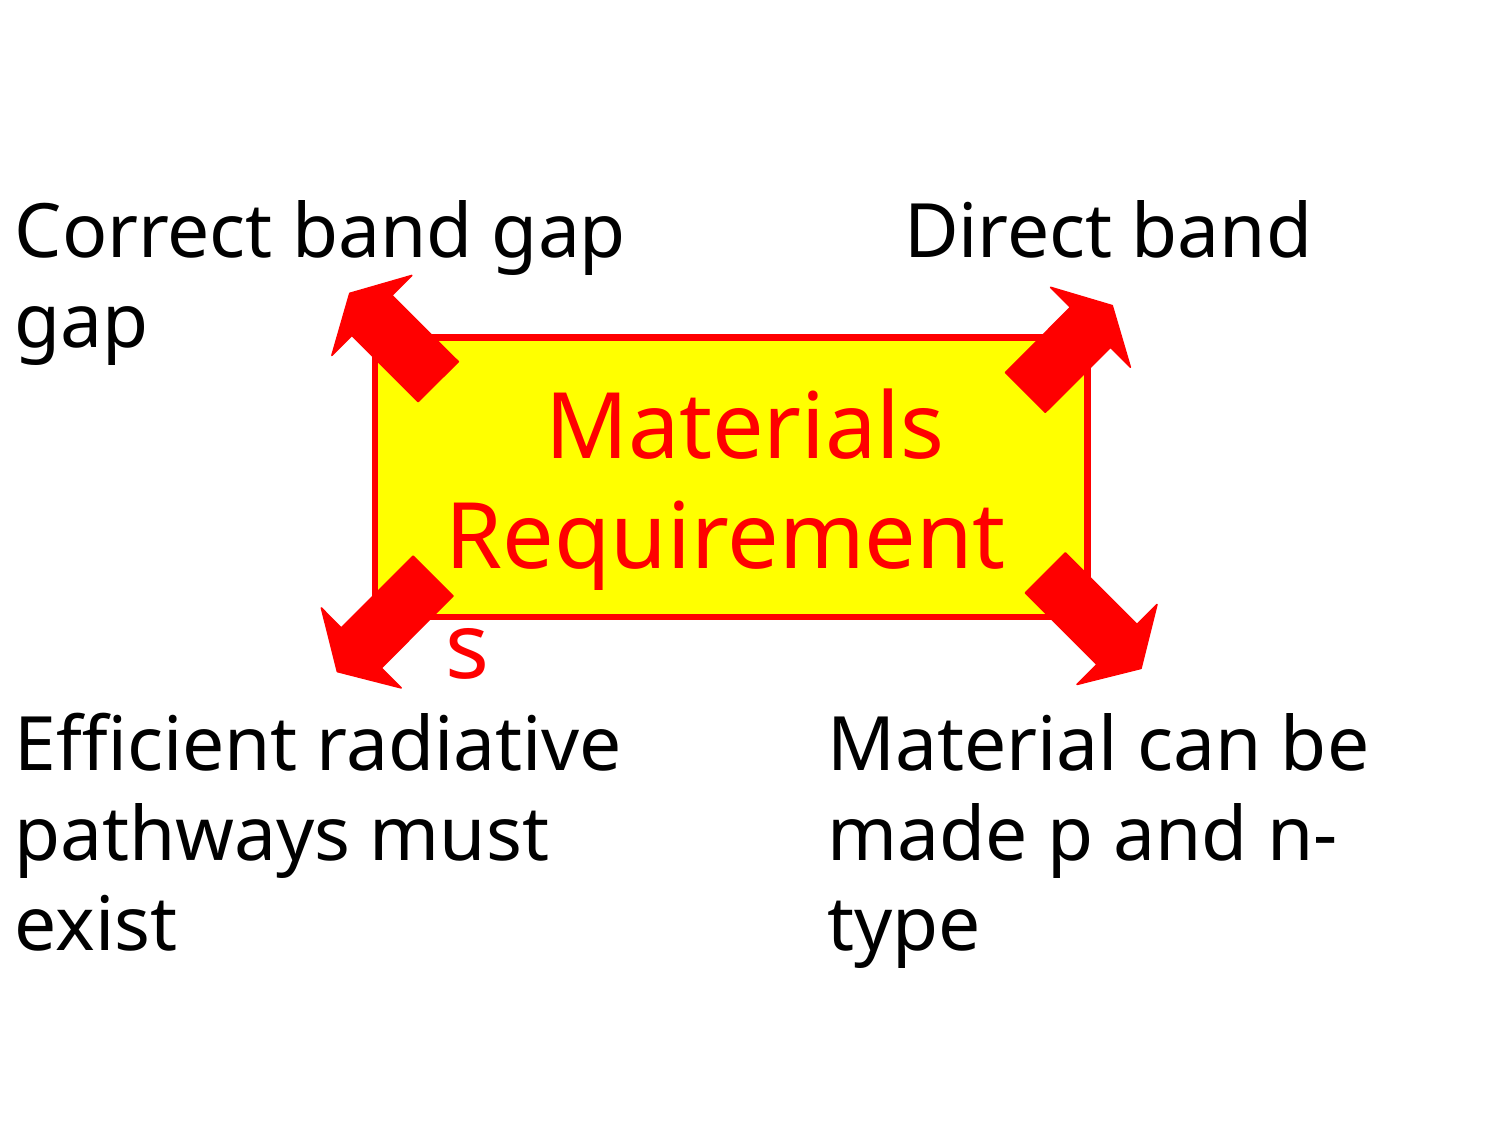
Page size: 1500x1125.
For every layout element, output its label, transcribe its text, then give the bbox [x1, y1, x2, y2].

title Correct band gap Direct band gap [12, 180, 1434, 371]
text_box Efficient radiative pathways must exist [12, 693, 692, 966]
text_box Material can be made p and n-type [825, 693, 1455, 966]
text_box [320, 274, 1158, 689]
